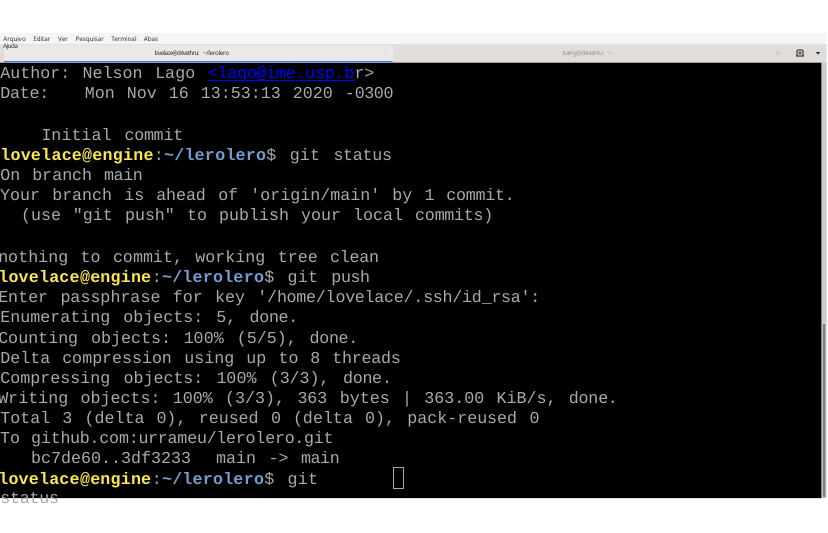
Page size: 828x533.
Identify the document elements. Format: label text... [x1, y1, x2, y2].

text_box Arquivo Editar Ver Pesquisar Terminal Abas Ajuda [1, 33, 181, 42]
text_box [0, 64, 827, 499]
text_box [0, 44, 827, 58]
